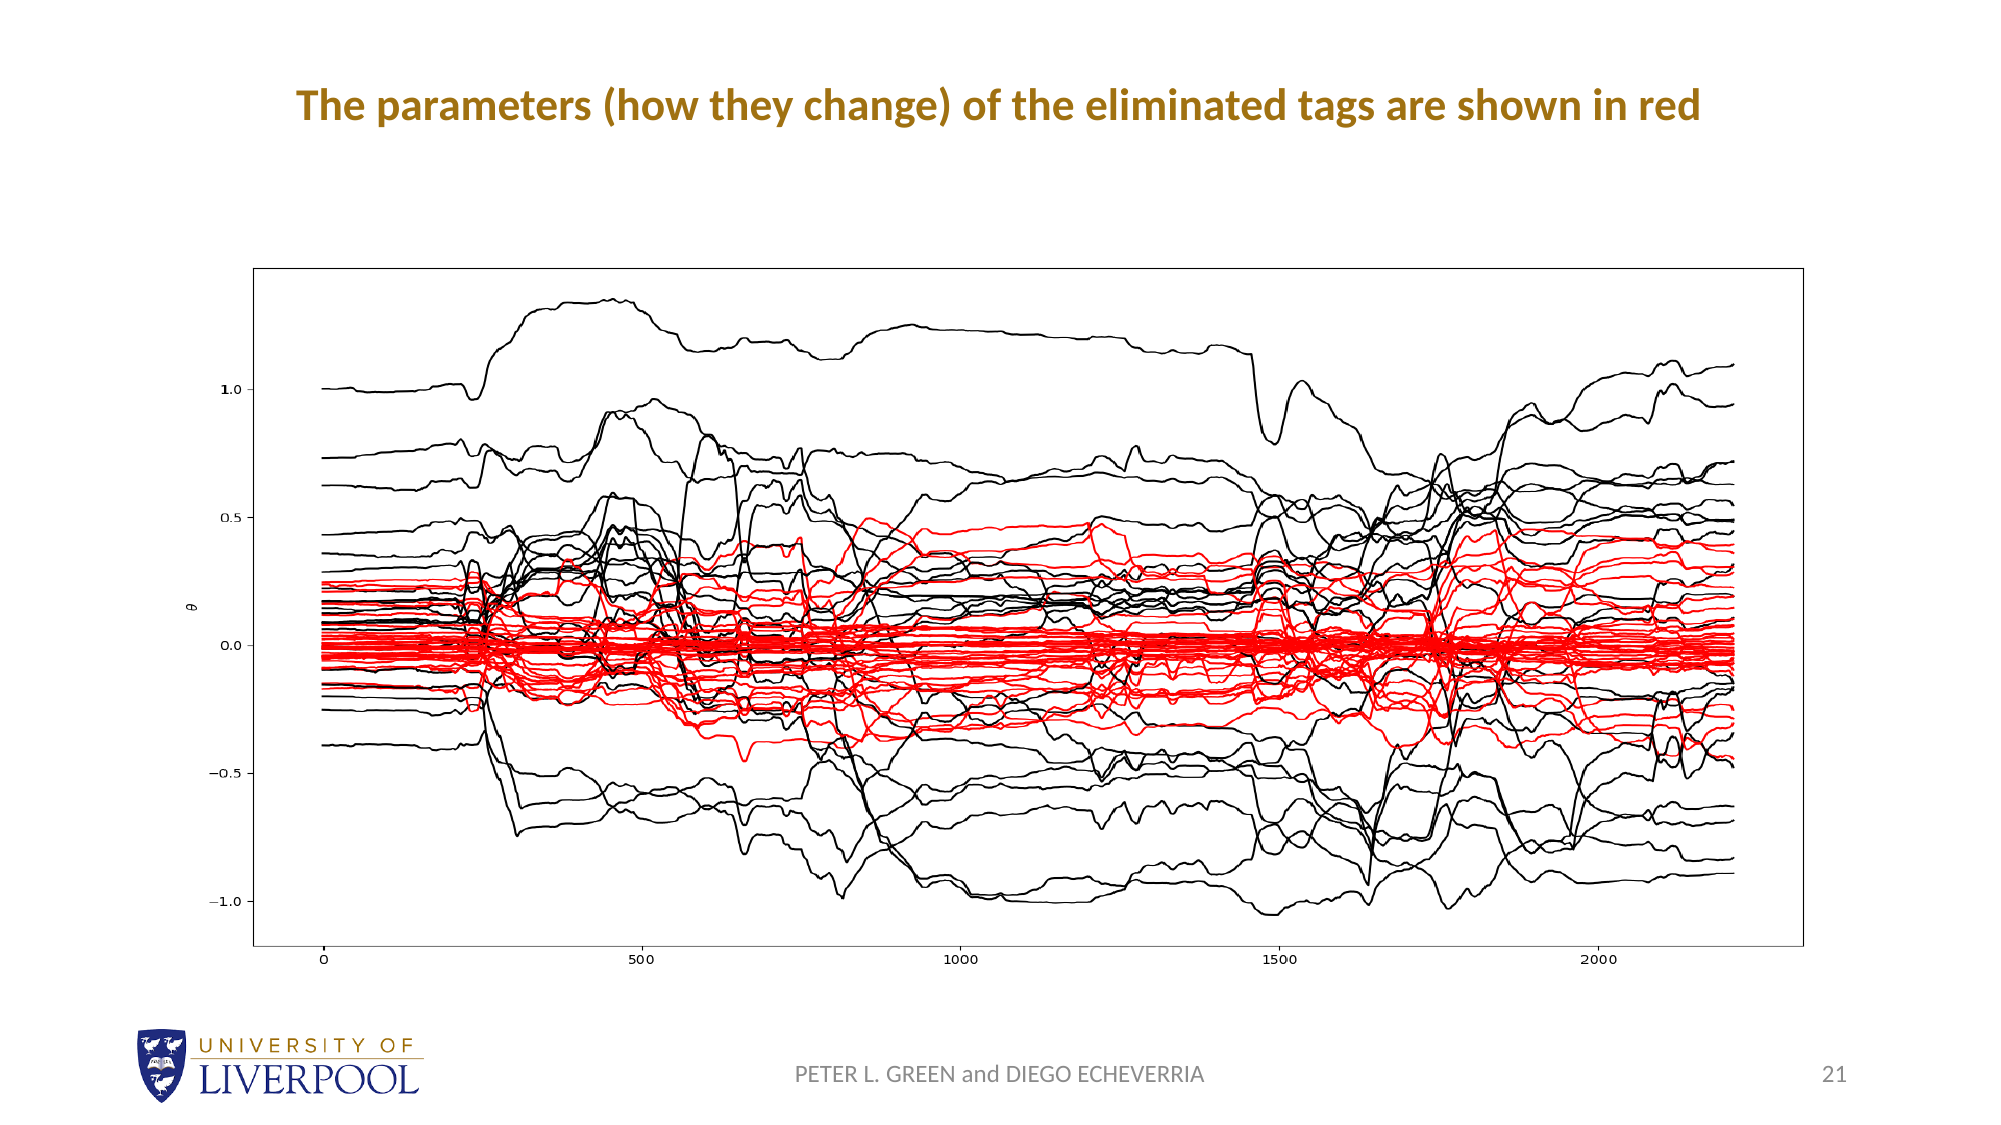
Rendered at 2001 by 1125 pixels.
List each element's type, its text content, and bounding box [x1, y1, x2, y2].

title The parameters (how they change) of the eliminated tags are shown in red [137, 59, 1863, 152]
picture [137, 1029, 424, 1103]
slide_number 21 [1412, 1042, 1863, 1103]
footer PETER L. GREEN and DIEGO ECHEVERRIA [662, 1042, 1338, 1103]
picture [177, 255, 1823, 969]
